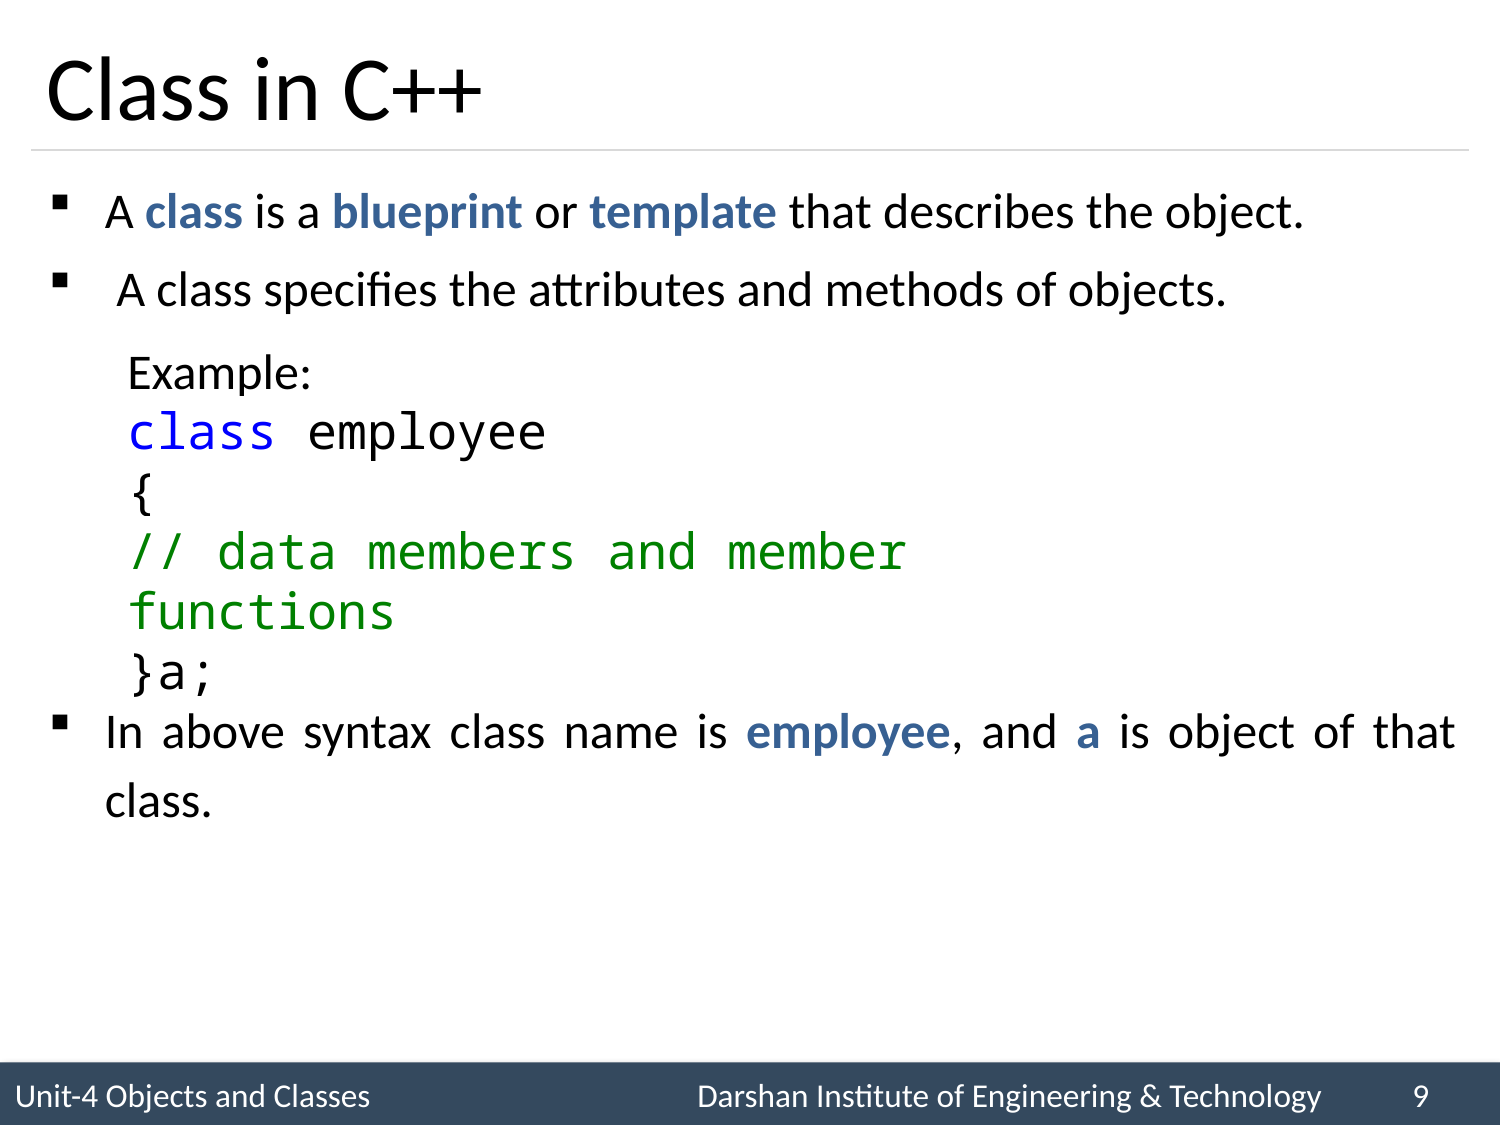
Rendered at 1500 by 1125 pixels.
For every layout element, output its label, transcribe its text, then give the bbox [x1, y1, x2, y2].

title Class in C++ [31, 17, 1469, 150]
text_box Example: class employee { // data members and member functions }a; [112, 331, 1213, 707]
list A class is a blueprint or template that describes the object. A class specifies the attributes and methods of objects. [33, 162, 1472, 338]
text_box In above syntax class name is employee, and a is object of that class. [33, 682, 1472, 920]
